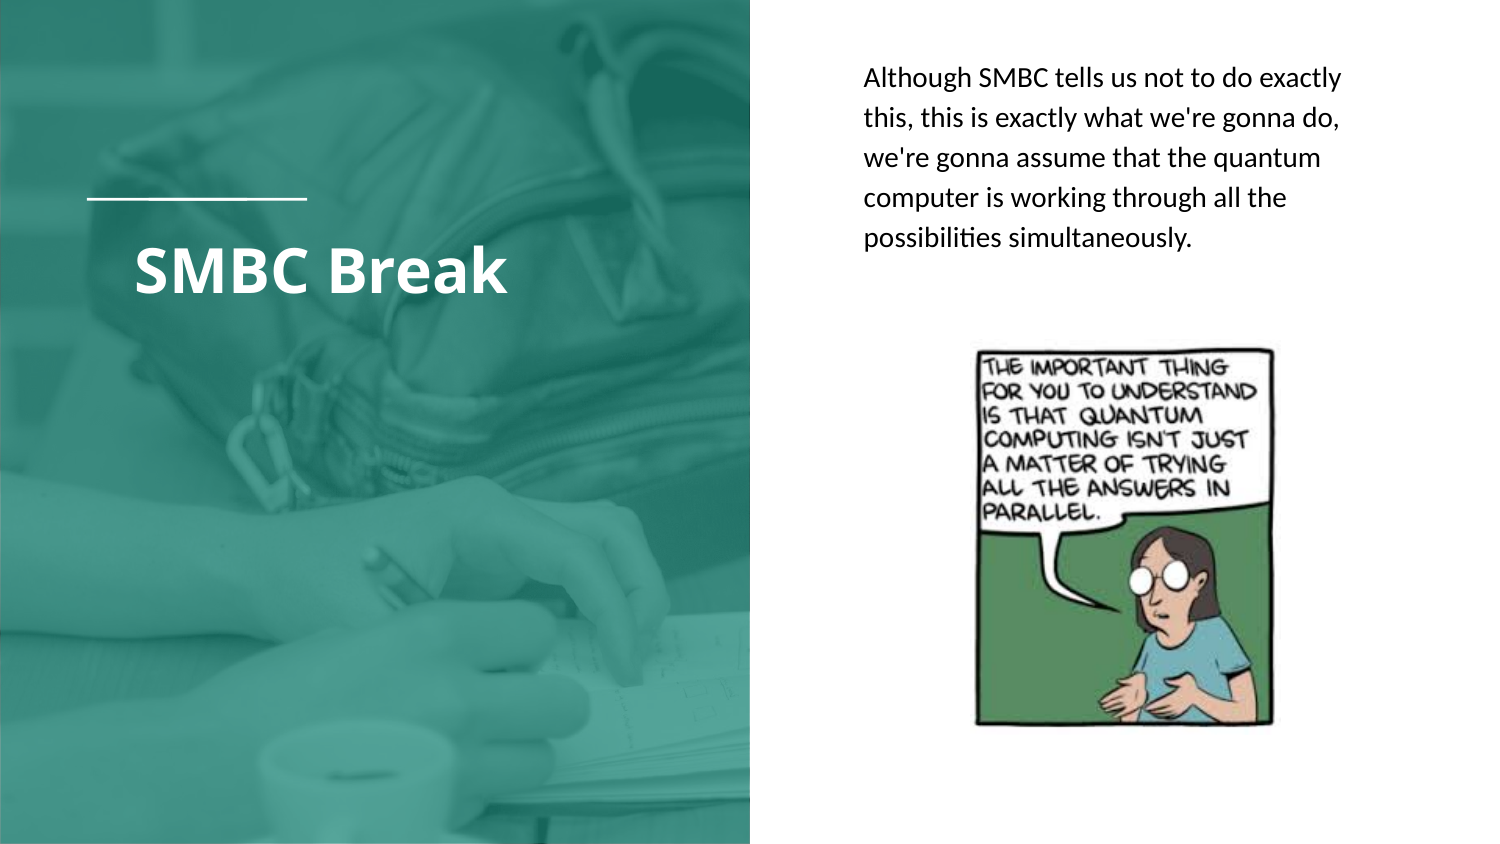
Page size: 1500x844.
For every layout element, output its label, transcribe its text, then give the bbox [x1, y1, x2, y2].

picture [969, 339, 1282, 736]
list Although SMBC tells us not to do exactly this, this is exactly what we're gonna do, we're gonna assume that the quantum computer is working through all the possibilities simultaneously. [848, 37, 1403, 534]
title SMBC Break [119, 216, 662, 494]
